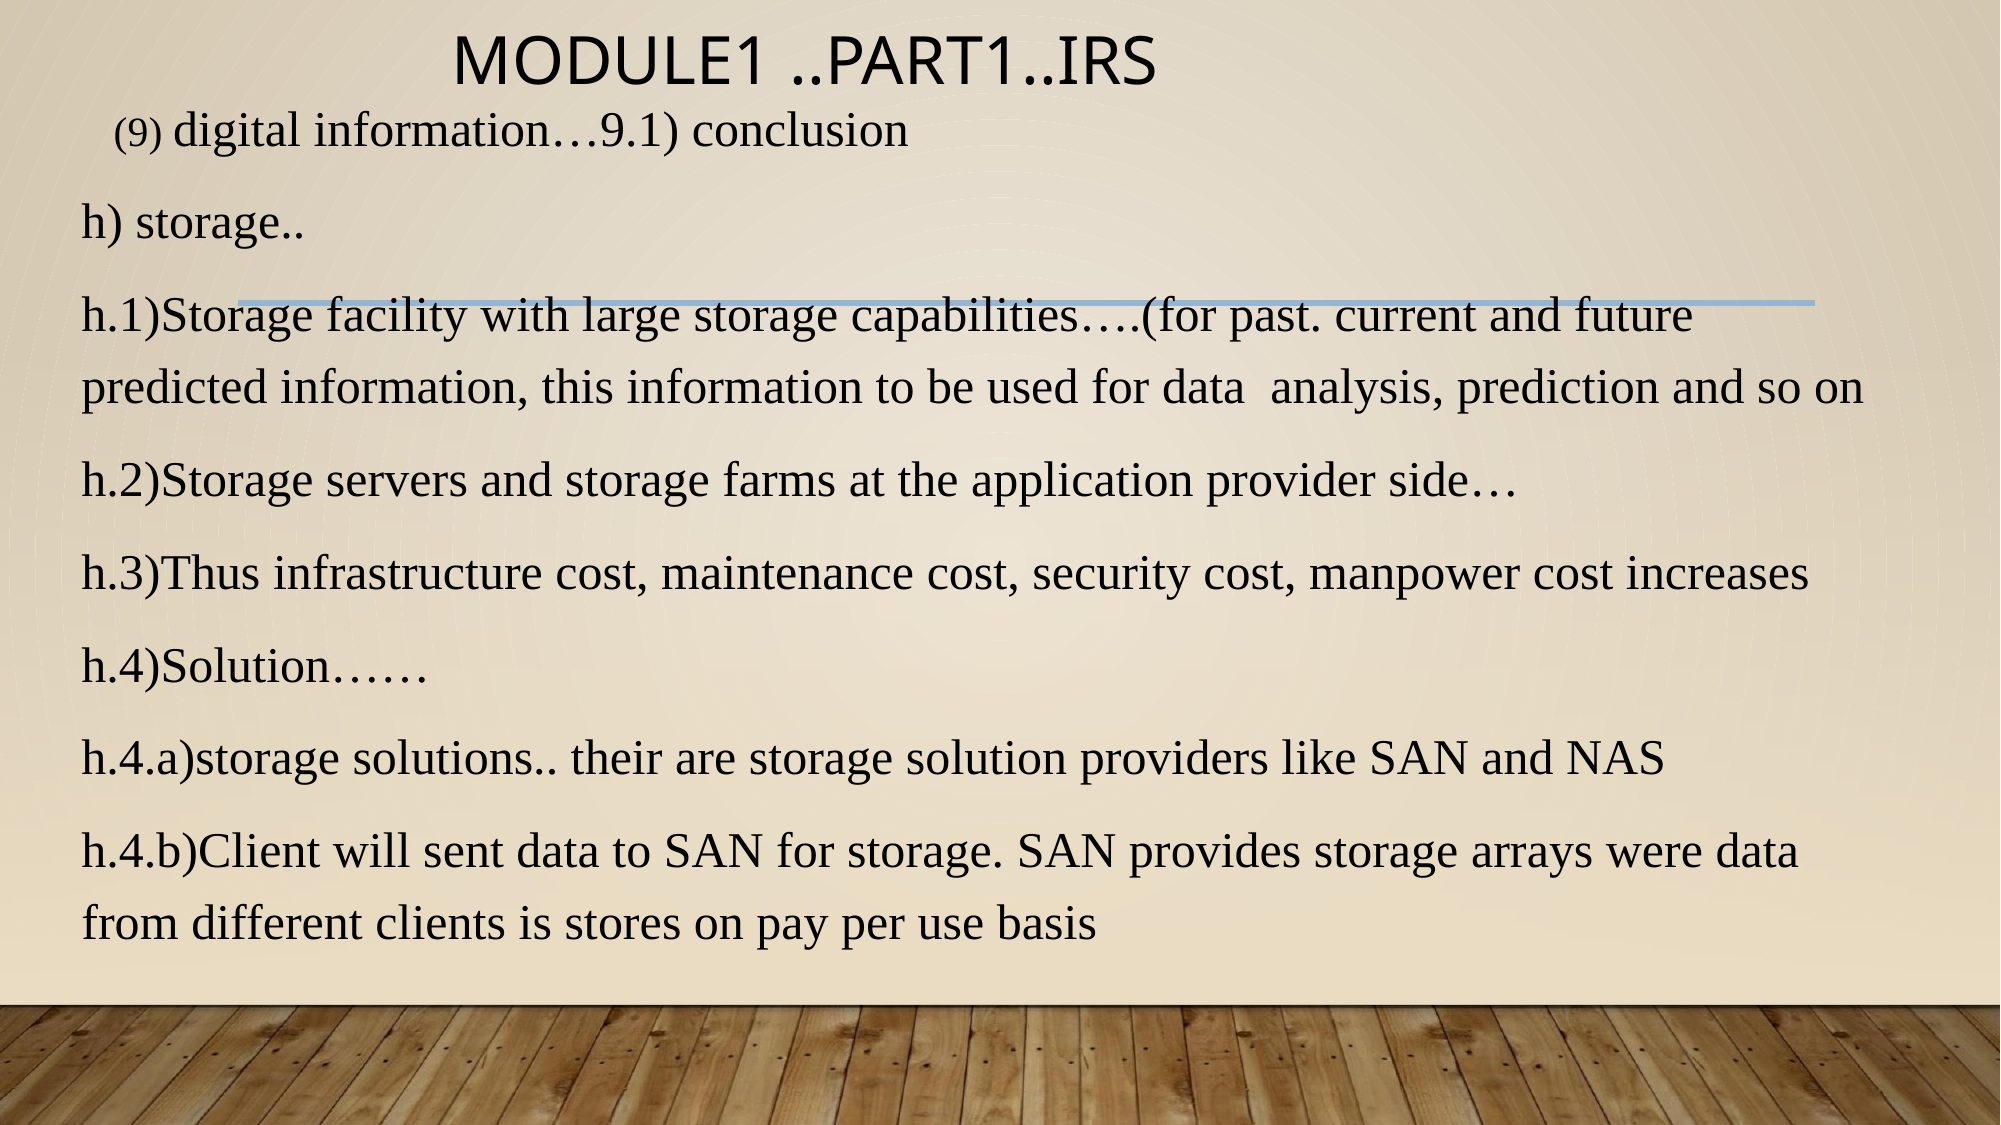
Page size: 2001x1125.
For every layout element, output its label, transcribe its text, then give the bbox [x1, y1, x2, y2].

title MODULE1 ..PART1..IRS [212, 19, 1788, 76]
list (9) digital information…9.1) conclusion h) storage.. h.1)Storage facility with large storage capabilities….(for past. current and future predicted information, this information to be used for data analysis, prediction and so on h.2)Storage servers and storage farms at the application provider side… h.3)Thus infrastructure cost, maintenance cost, security cost, manpower cost increases h.4)Solution…… h.4.a)storage solutions.. their are storage solution providers like SAN and NAS h.4.b)Client will sent data to SAN for storage. SAN provides storage arrays were data from different clients is stores on pay per use basis [66, 76, 1898, 969]
picture [0, 1005, 2000, 1125]
